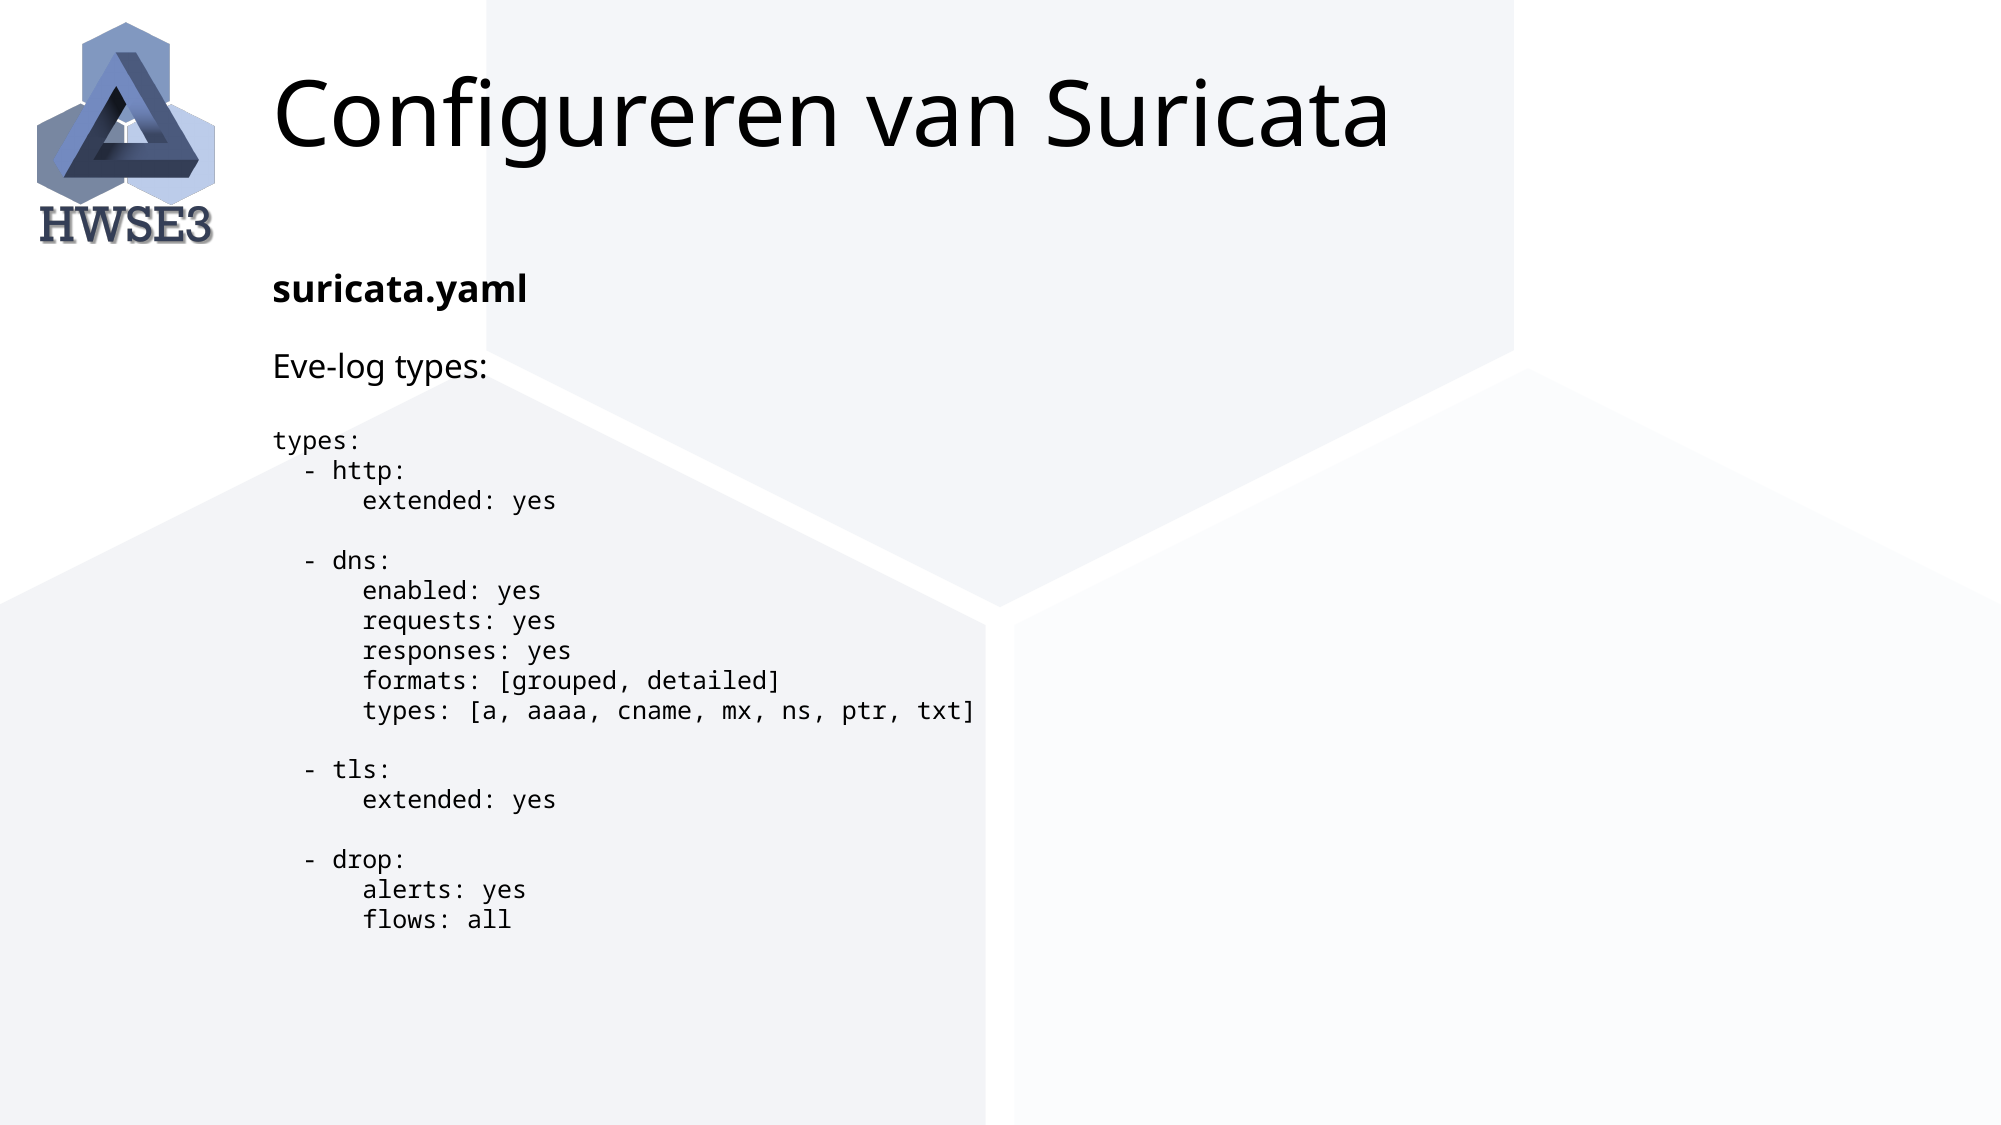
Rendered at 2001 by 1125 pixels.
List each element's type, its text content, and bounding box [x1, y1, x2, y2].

picture [8, 22, 248, 244]
text_box suricata.yaml Eve-log types: types: - http: extended: yes - dns: enabled: yes requests: yes responses: yes formats: [grouped, detailed] types: [a, aaaa, cname, mx, ns, ptr, txt] - tls: extended: yes - drop: alerts: yes flows: all [257, 257, 1644, 941]
title Configureren van Suricata [257, 59, 1863, 244]
